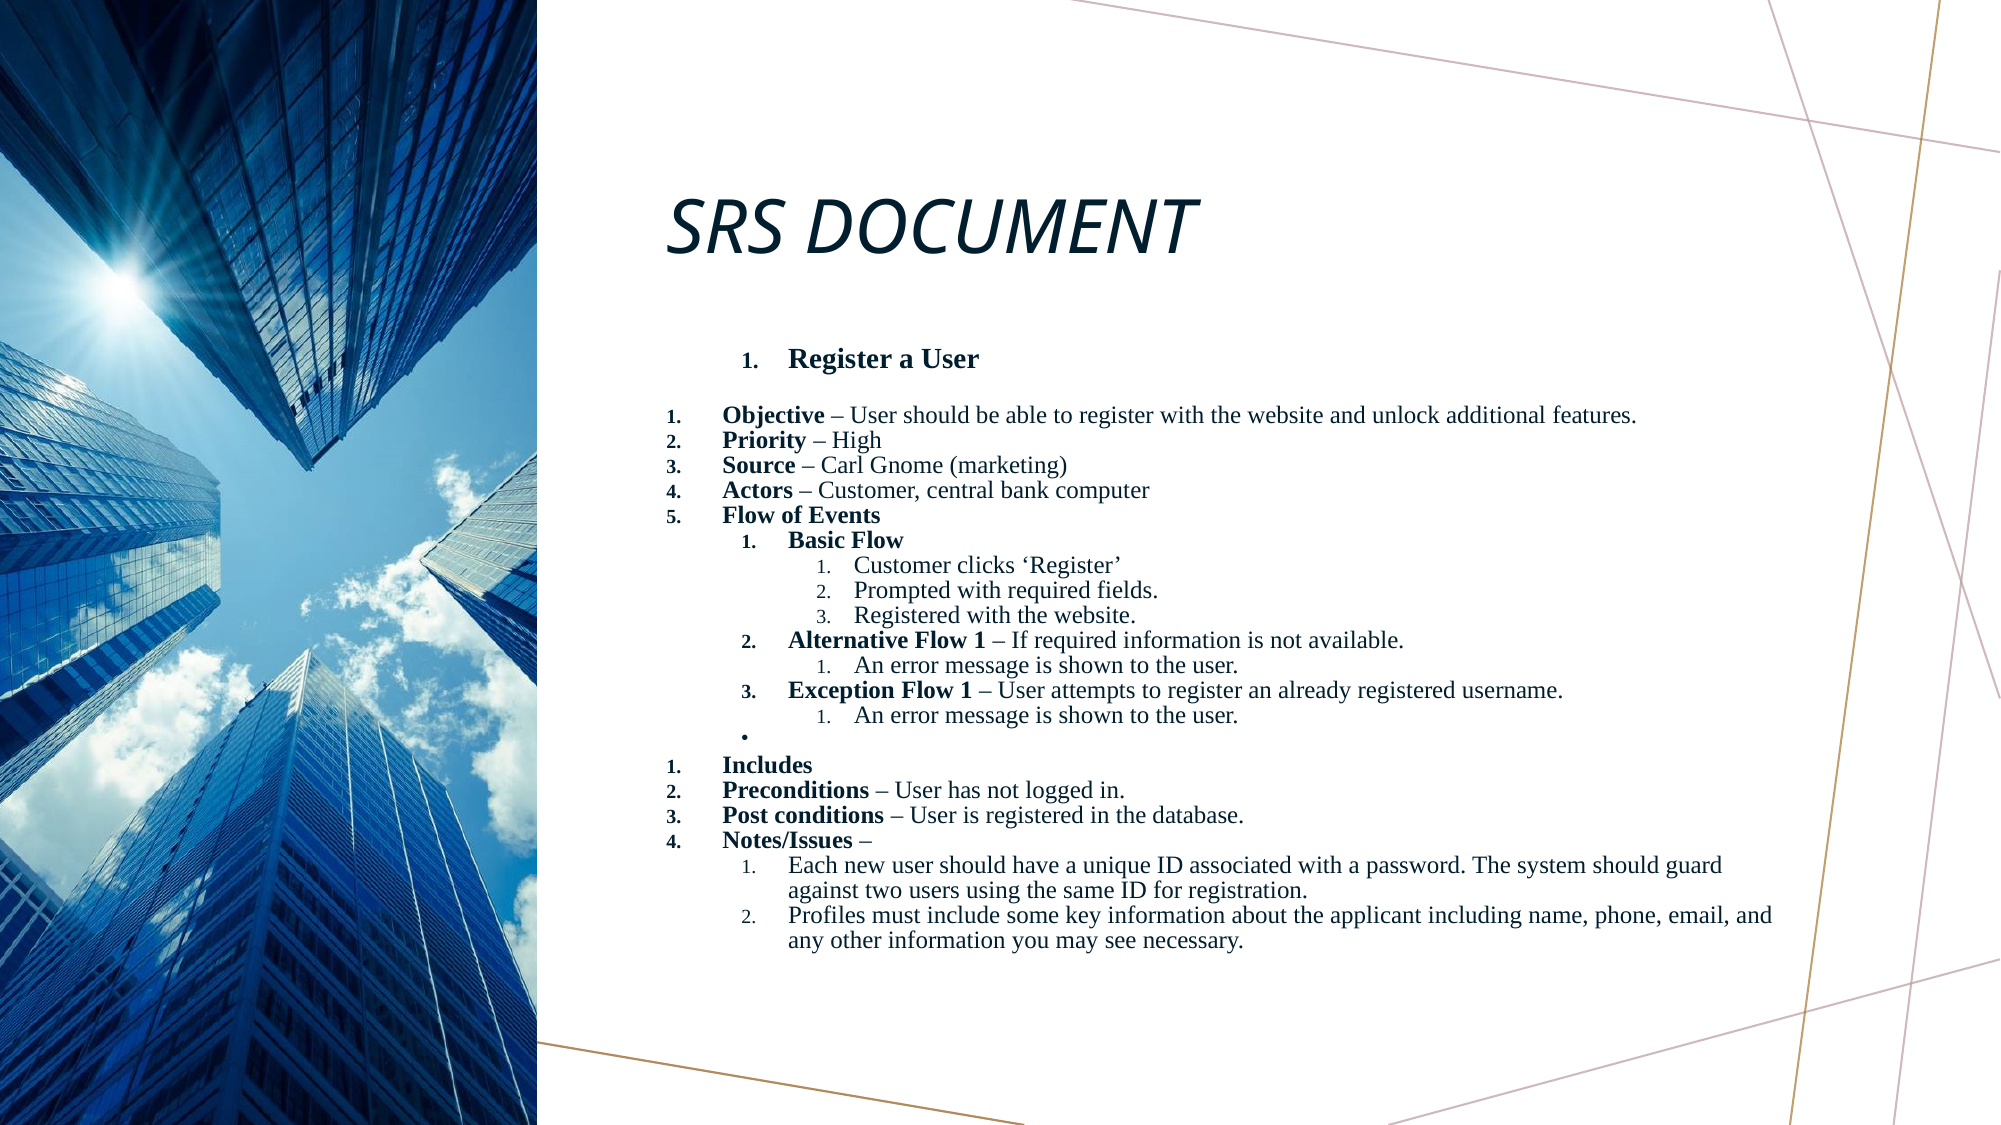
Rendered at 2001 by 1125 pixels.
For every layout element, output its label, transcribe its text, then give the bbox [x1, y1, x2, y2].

picture [0, 0, 537, 1125]
list Register a User Objective – User should be able to register with the website and unlock additional features. Priority – High Source – Carl Gnome (marketing) Actors – Customer, central bank computer Flow of Events Basic Flow Customer clicks ‘Register’ Prompted with required fields. Registered with the website. Alternative Flow 1 – If required information is not available. An error message is shown to the user. Exception Flow 1 – User attempts to register an already registered username. An error message is shown to the user. Includes Preconditions – User has not logged in. Post conditions – User is registered in the database. Notes/Issues – Each new user should have a unique ID associated with a password. The system should guard against two users using the same ID for registration. Profiles must include some key information about the applicant including name, phone, email, and any other information you may see necessary. [651, 331, 1790, 1037]
title SRS Document [651, 30, 1789, 278]
